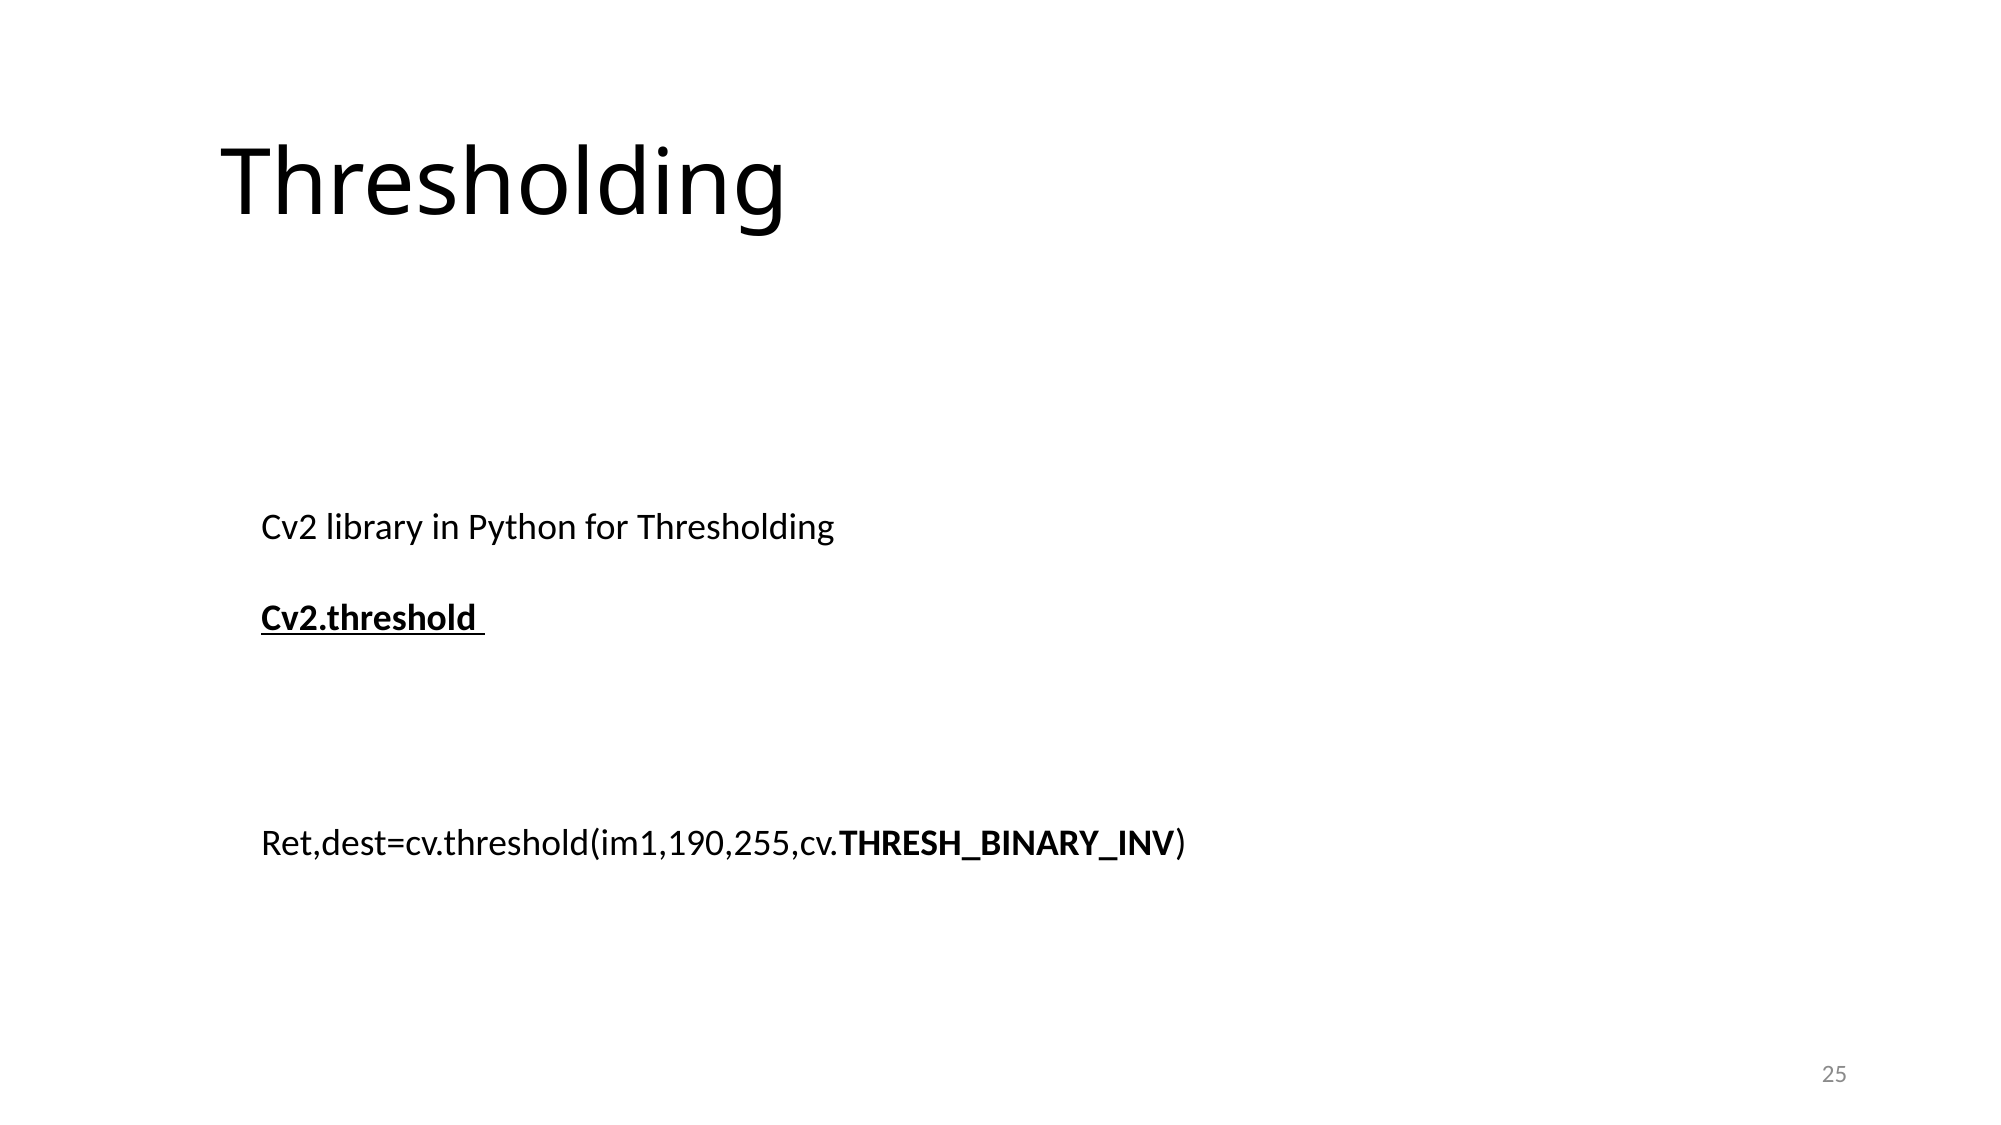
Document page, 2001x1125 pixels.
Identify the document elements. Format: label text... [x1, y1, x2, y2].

slide_number 25 [1412, 1042, 1863, 1103]
text_box Cv2 library in Python for Thresholding Cv2.threshold Ret,dest=cv.threshold(im1,190,255,cv.THRESH_BINARY_INV) [246, 495, 1698, 870]
title Thresholding [205, 62, 1875, 308]
